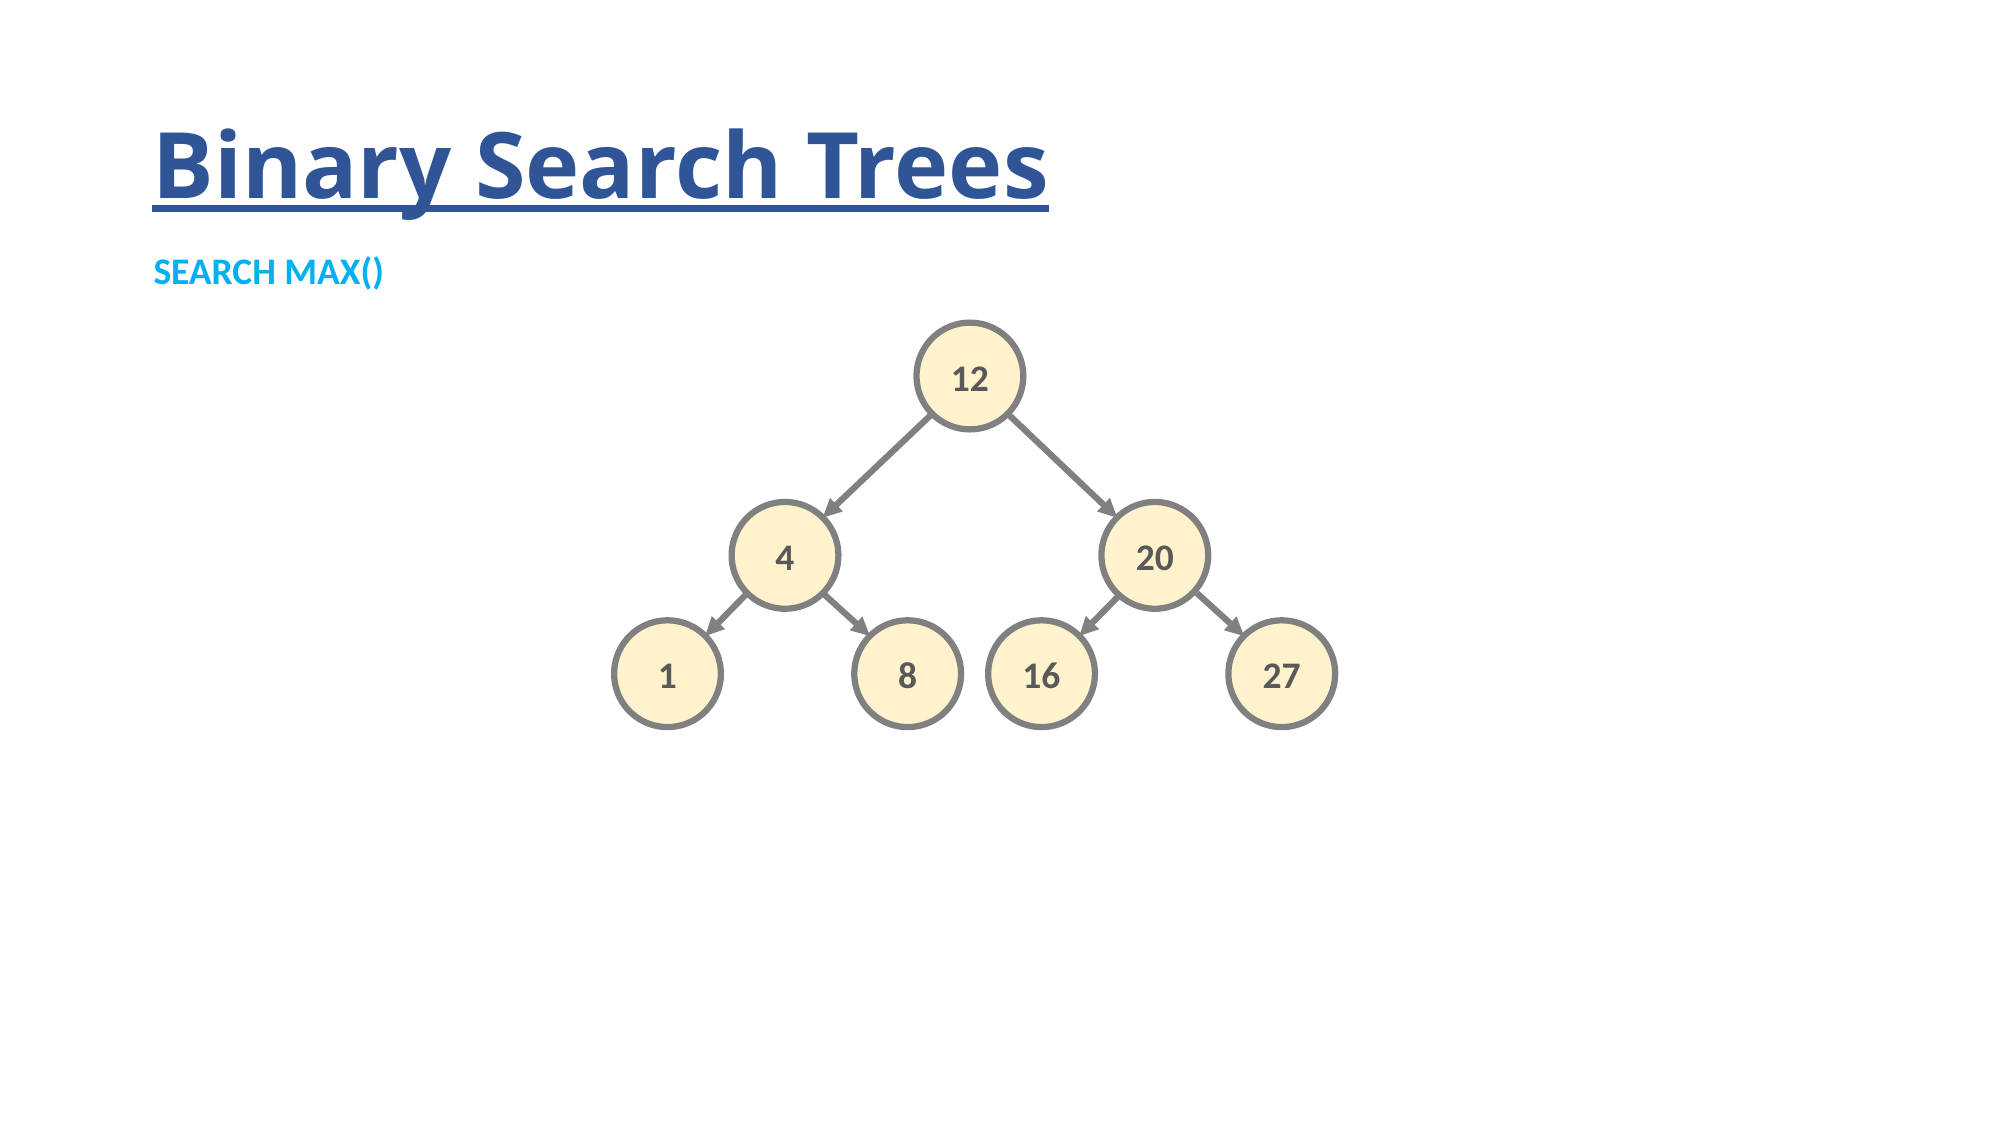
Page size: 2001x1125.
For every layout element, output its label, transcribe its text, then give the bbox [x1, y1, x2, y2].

text_box 16 [987, 619, 1096, 729]
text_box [822, 593, 870, 636]
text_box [705, 593, 748, 636]
text_box 1 [613, 619, 722, 729]
text_box SEARCH MAX() [138, 239, 400, 300]
text_box 4 [730, 500, 840, 610]
text_box 27 [1227, 619, 1337, 729]
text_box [822, 413, 933, 518]
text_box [1196, 593, 1245, 636]
title Binary Search Trees [137, 59, 1863, 278]
text_box 8 [853, 619, 963, 729]
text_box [1007, 413, 1118, 518]
text_box 20 [1100, 500, 1210, 610]
text_box 12 [915, 321, 1025, 431]
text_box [1079, 593, 1122, 636]
